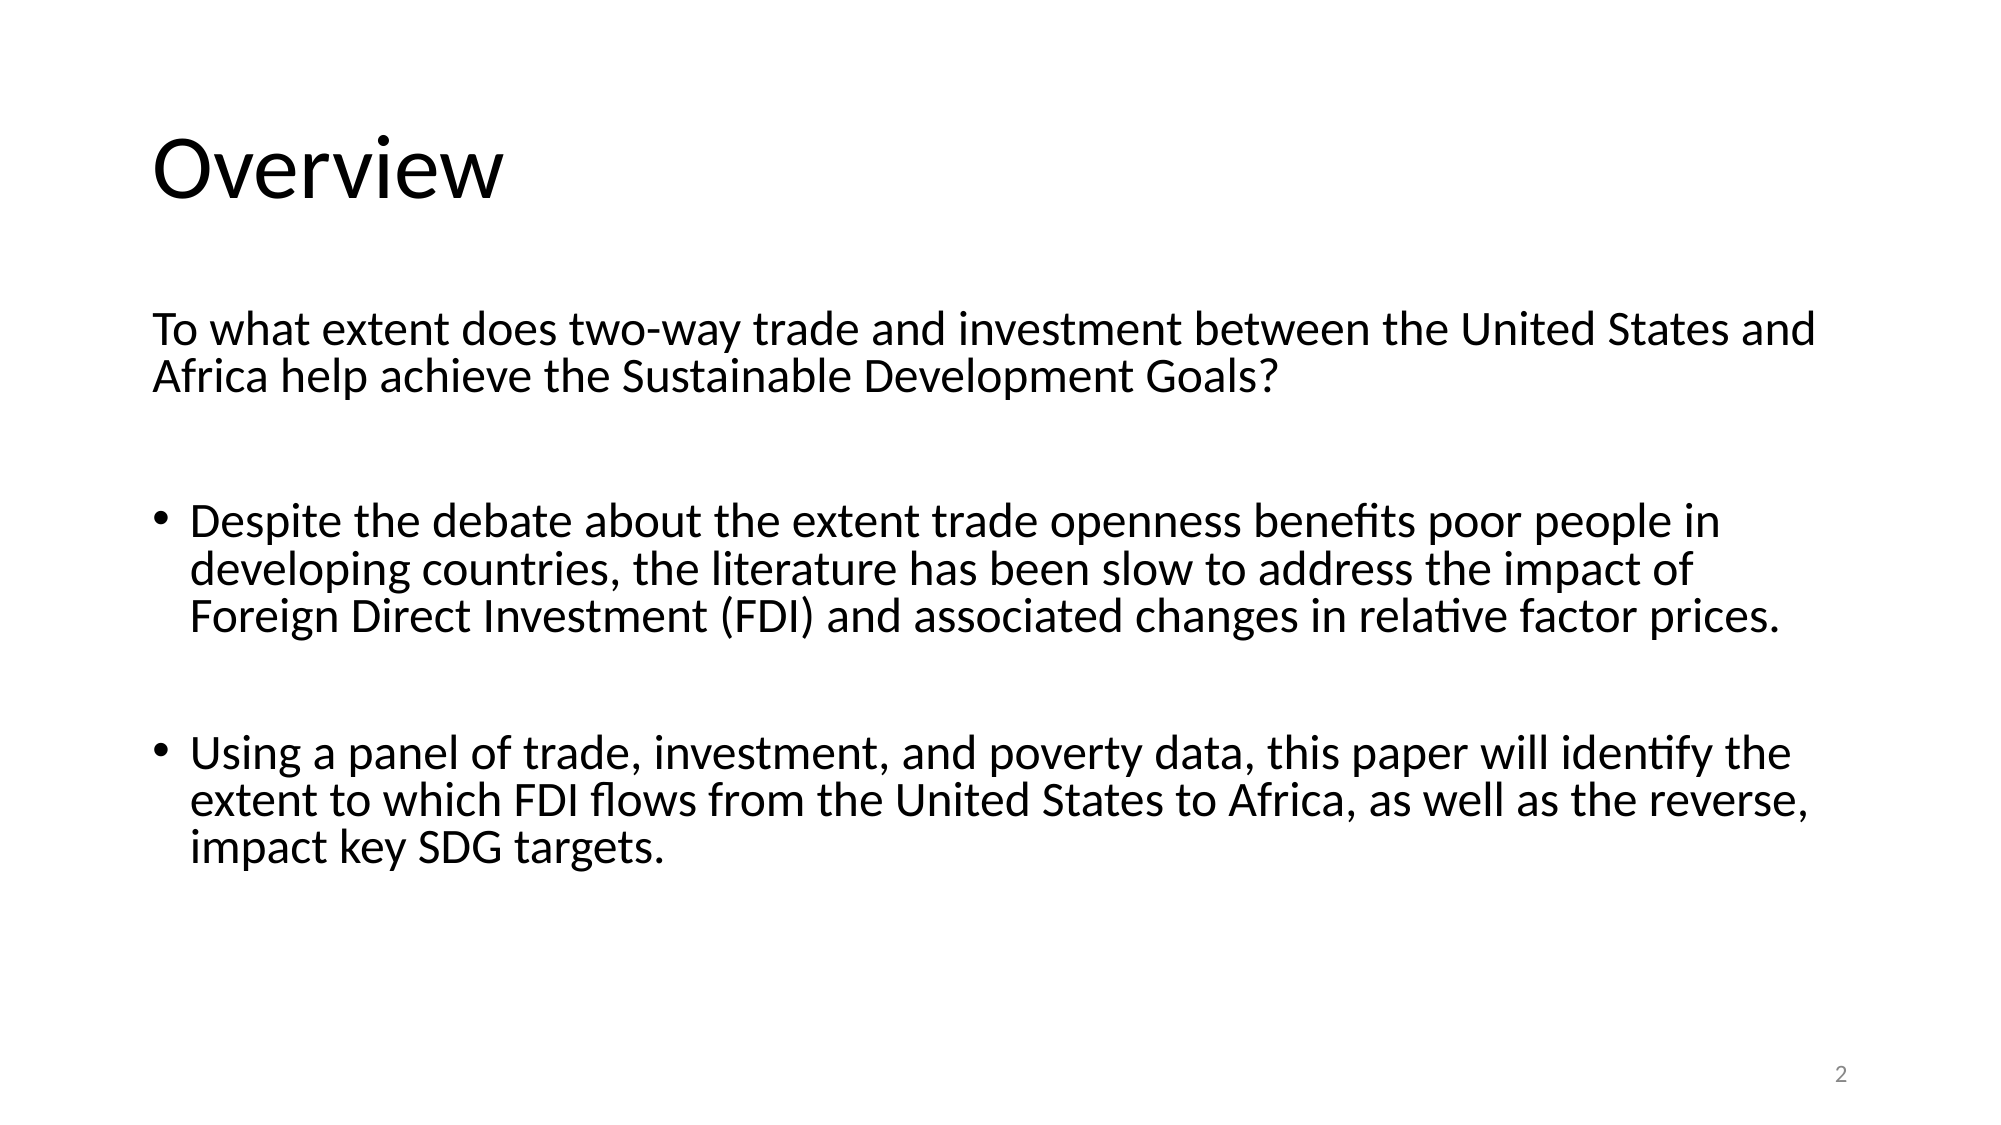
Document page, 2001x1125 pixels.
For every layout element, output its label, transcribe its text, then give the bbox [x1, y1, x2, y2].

slide_number 2 [1412, 1042, 1863, 1103]
list To what extent does two-way trade and investment between the United States and Africa help achieve the Sustainable Development Goals? Despite the debate about the extent trade openness benefits poor people in developing countries, the literature has been slow to address the impact of Foreign Direct Investment (FDI) and associated changes in relative factor prices. Using a panel of trade, investment, and poverty data, this paper will identify the extent to which FDI flows from the United States to Africa, as well as the reverse, impact key SDG targets. [137, 299, 1863, 1014]
title Overview [137, 59, 1863, 278]
